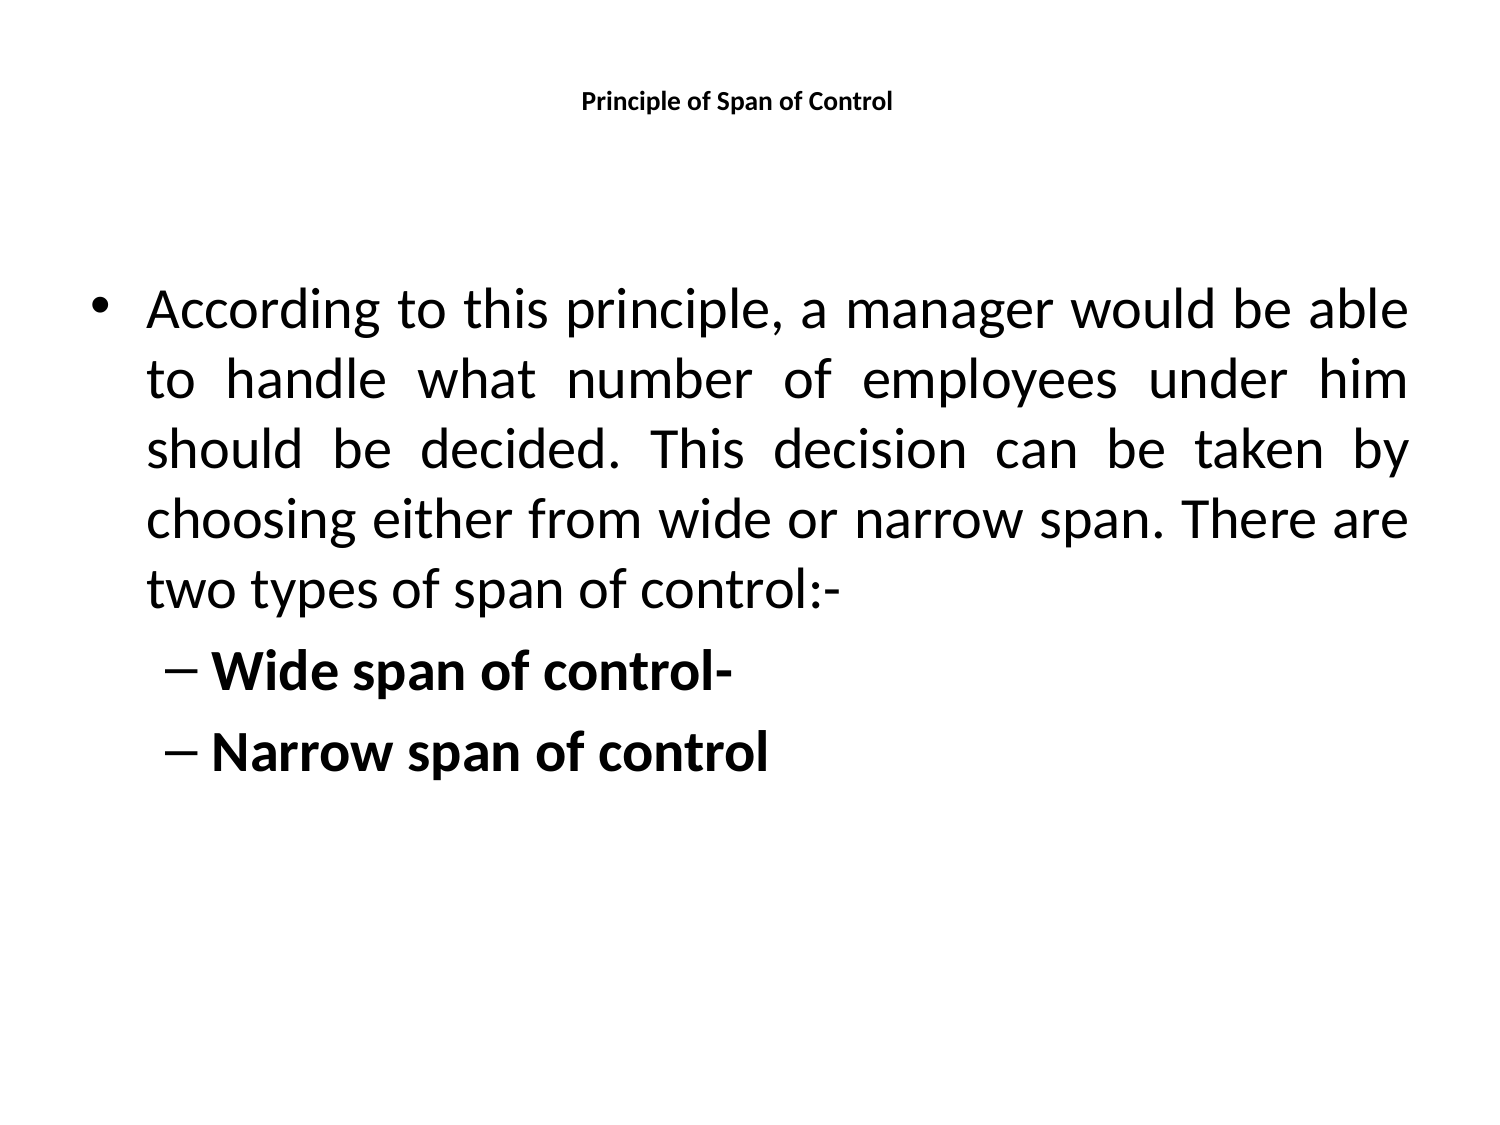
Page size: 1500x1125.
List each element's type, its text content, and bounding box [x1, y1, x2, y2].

list According to this principle, a manager would be able to handle what number of employees under him should be decided. This decision can be taken by choosing either from wide or narrow span. There are two types of span of control:- Wide span of control- Narrow span of control [75, 262, 1425, 1063]
title Principle of Span of Control [62, 75, 1413, 158]
